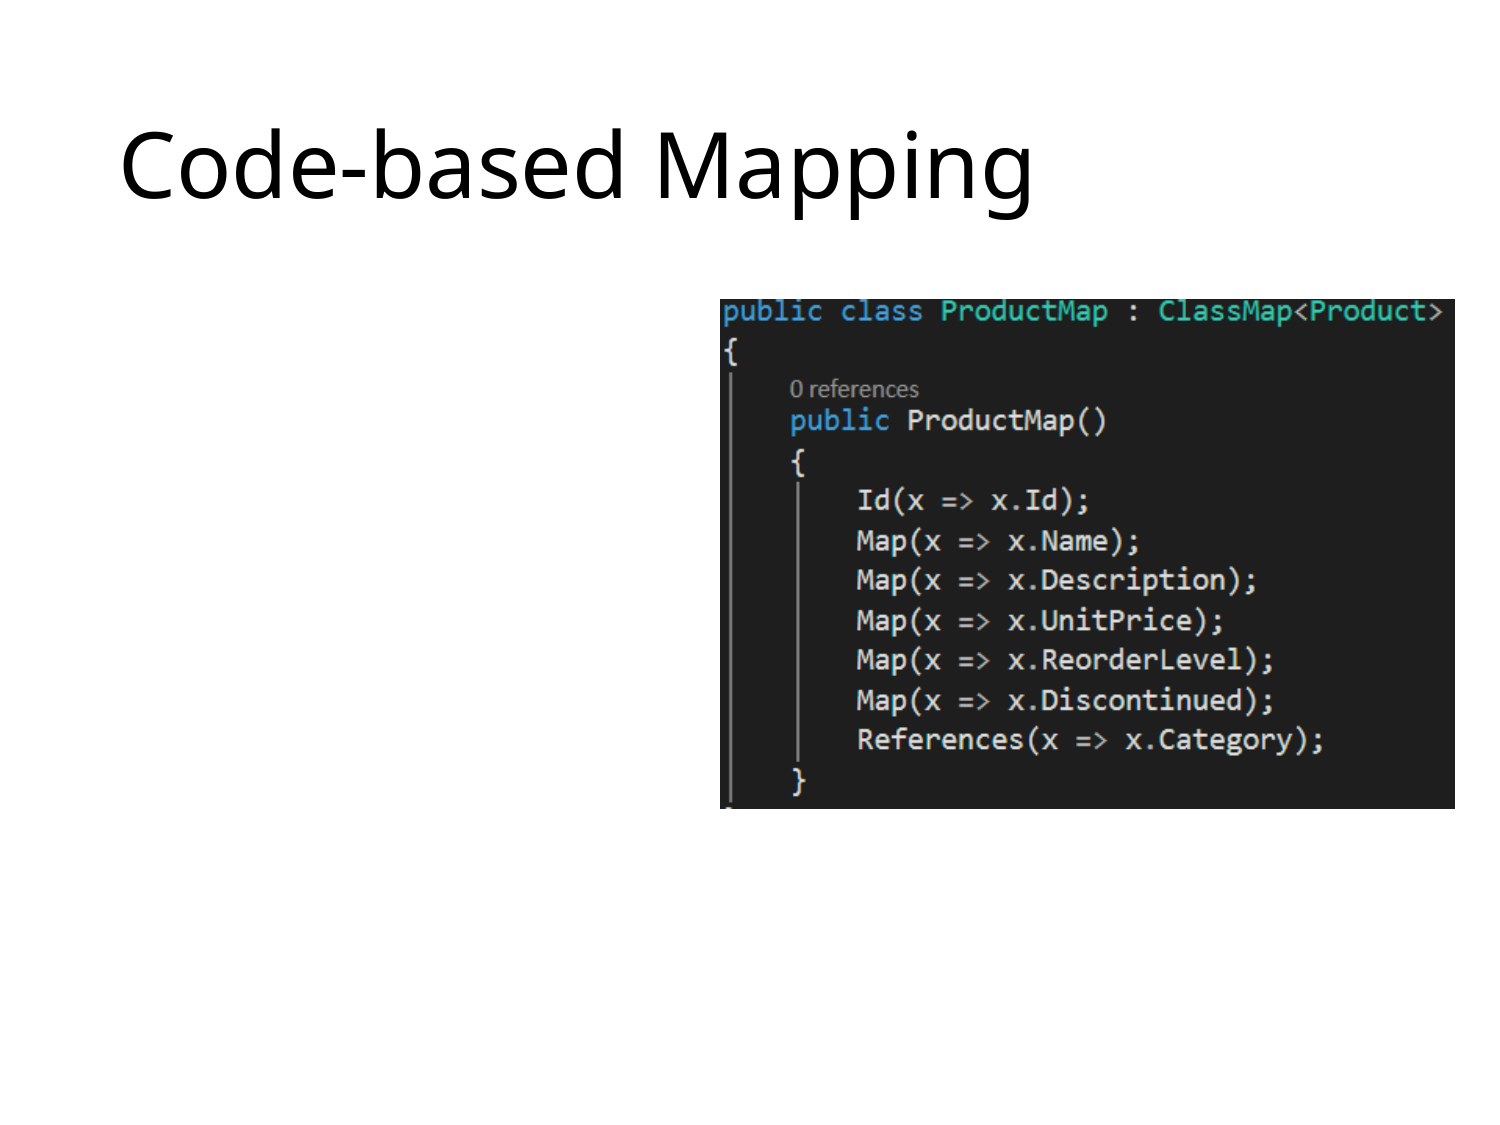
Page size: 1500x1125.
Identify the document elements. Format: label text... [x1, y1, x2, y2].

picture [720, 299, 1455, 809]
title Code-based Mapping [103, 59, 1397, 278]
